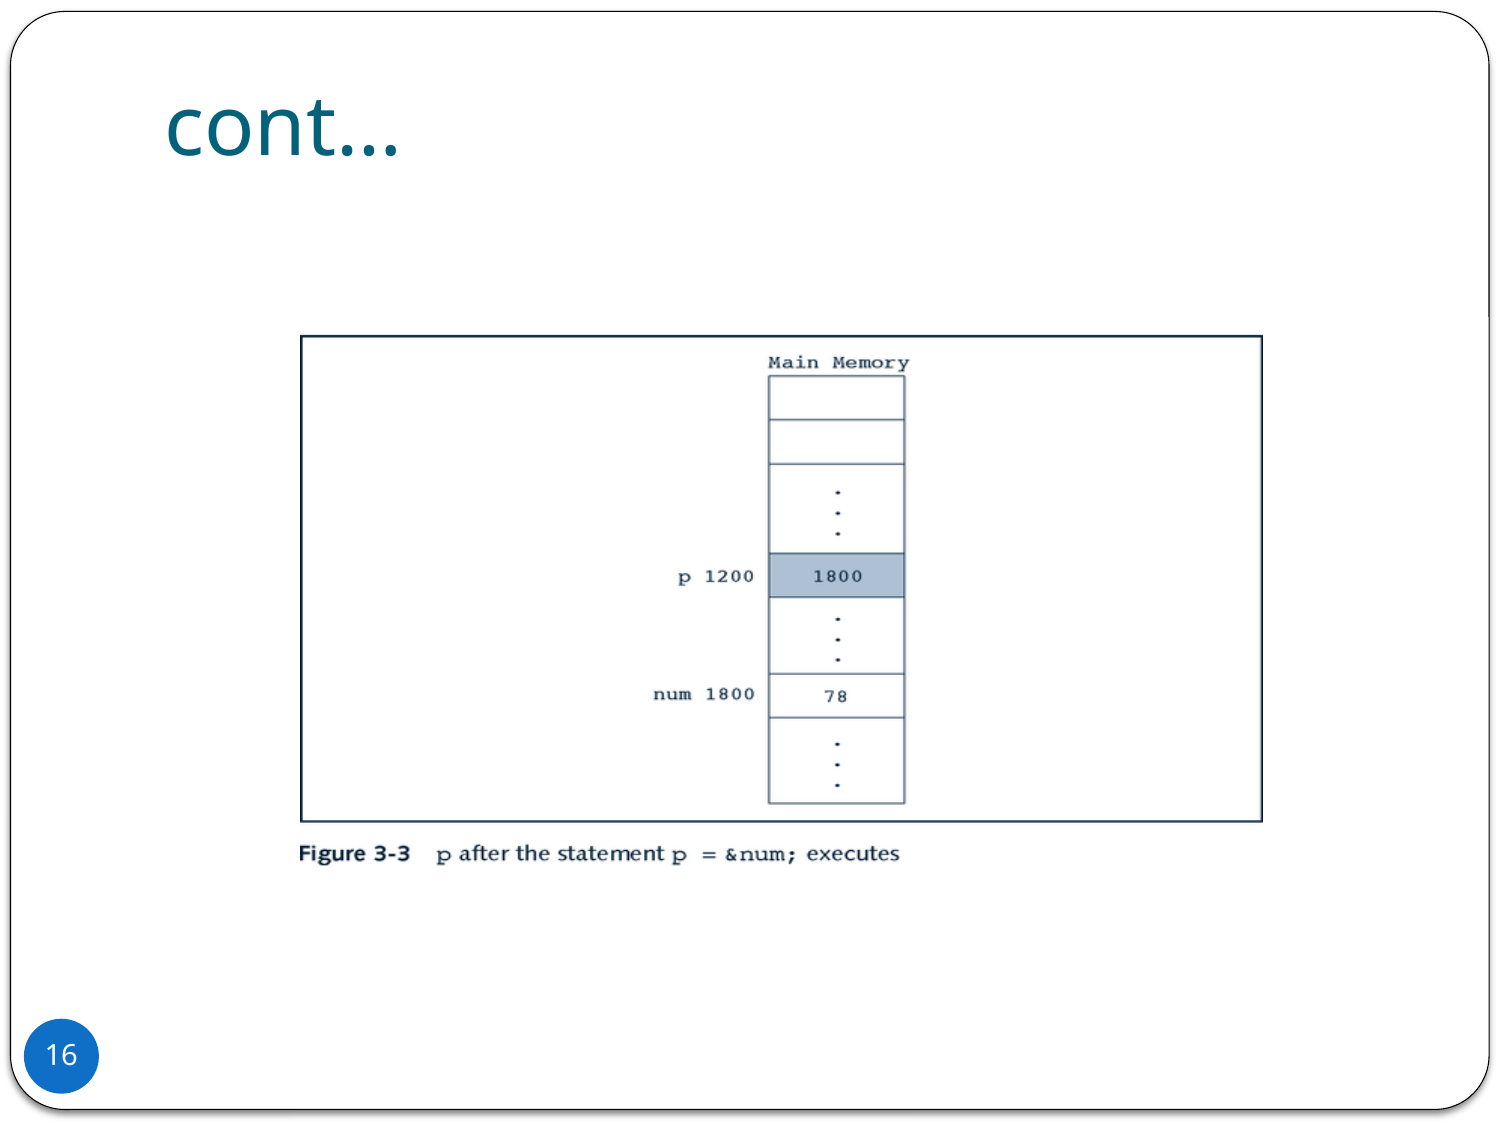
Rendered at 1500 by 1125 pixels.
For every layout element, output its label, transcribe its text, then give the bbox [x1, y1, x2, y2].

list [299, 330, 1263, 868]
title cont… [150, 45, 1425, 188]
slide_number 16 [23, 1018, 99, 1094]
